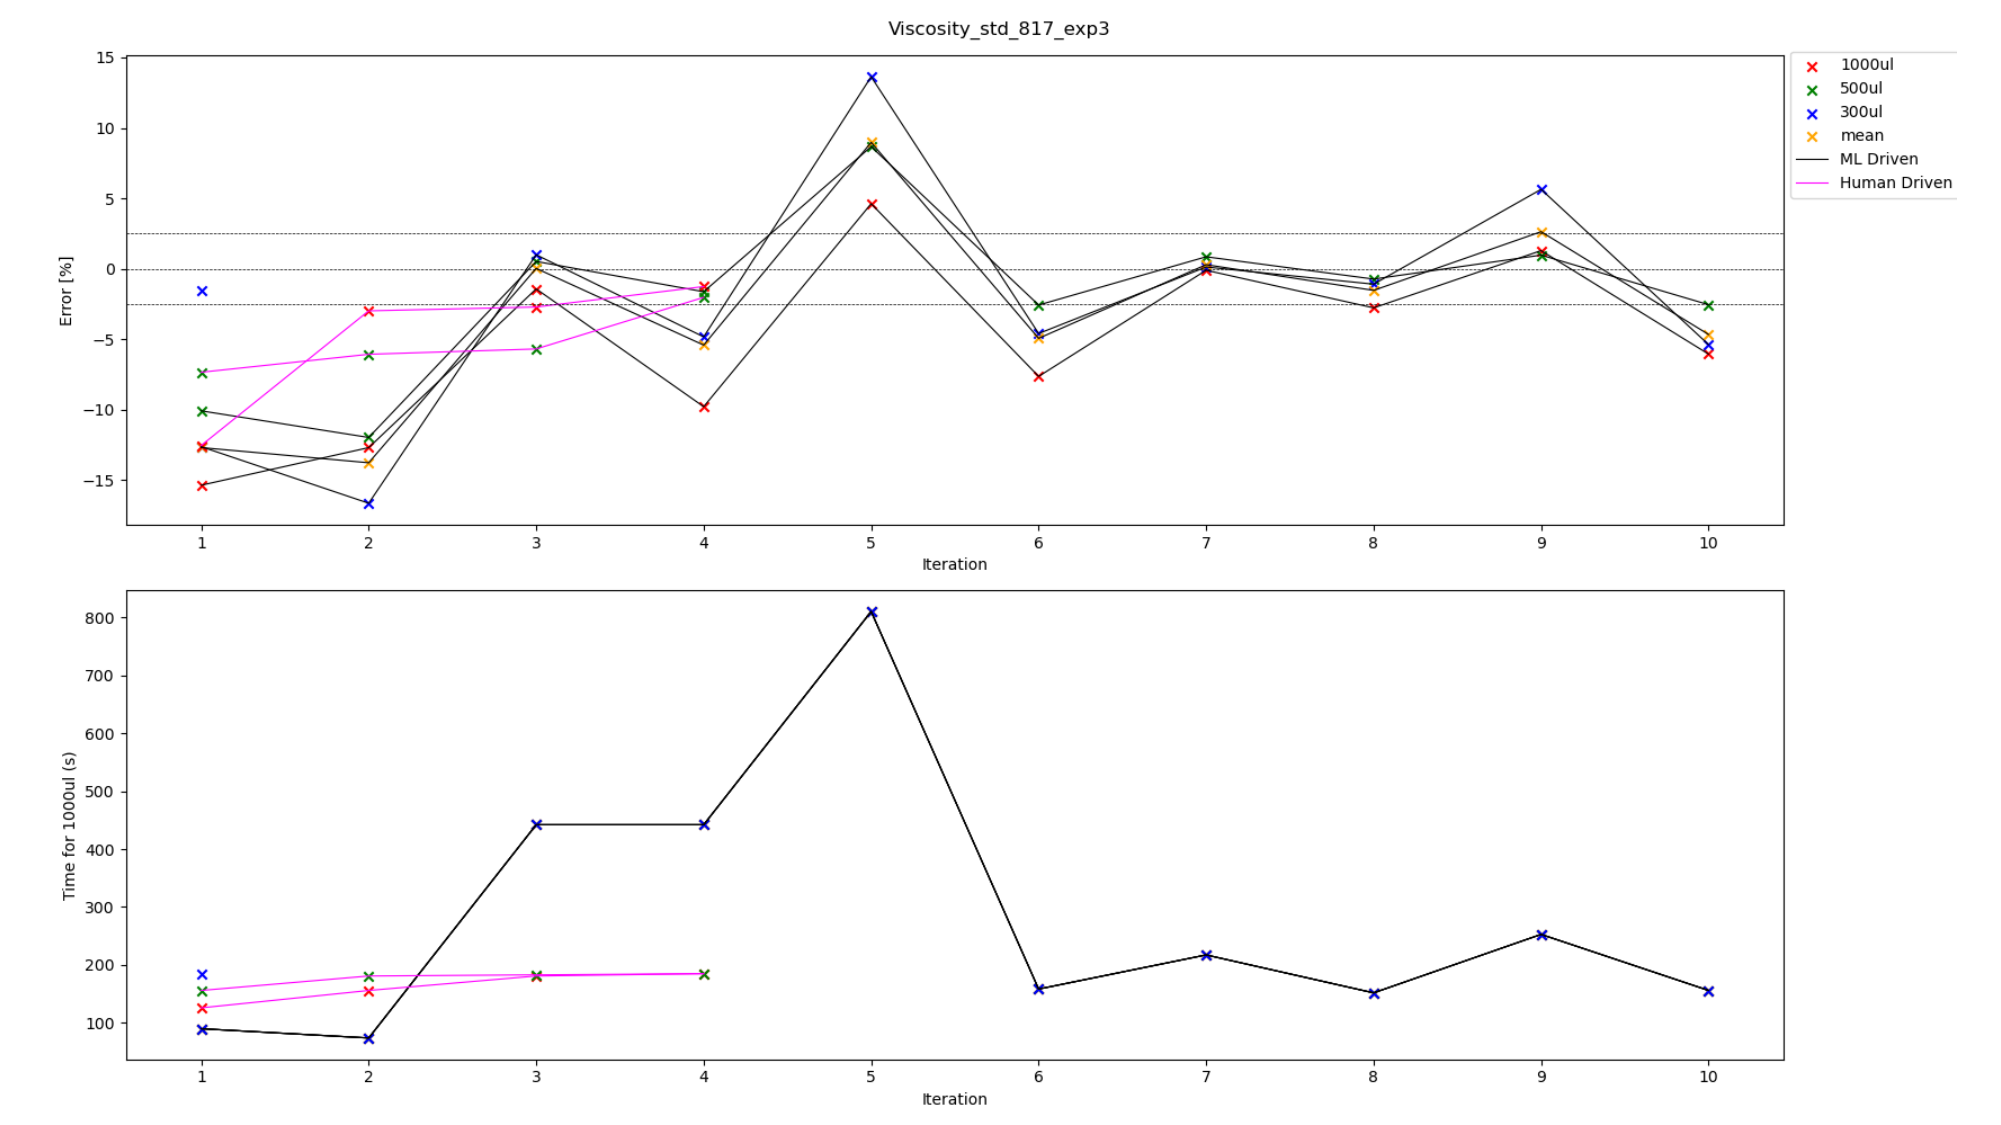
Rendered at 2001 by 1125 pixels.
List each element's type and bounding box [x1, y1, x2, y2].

text_box [187, 279, 225, 315]
text_box [687, 270, 728, 320]
picture [43, 0, 1957, 1125]
